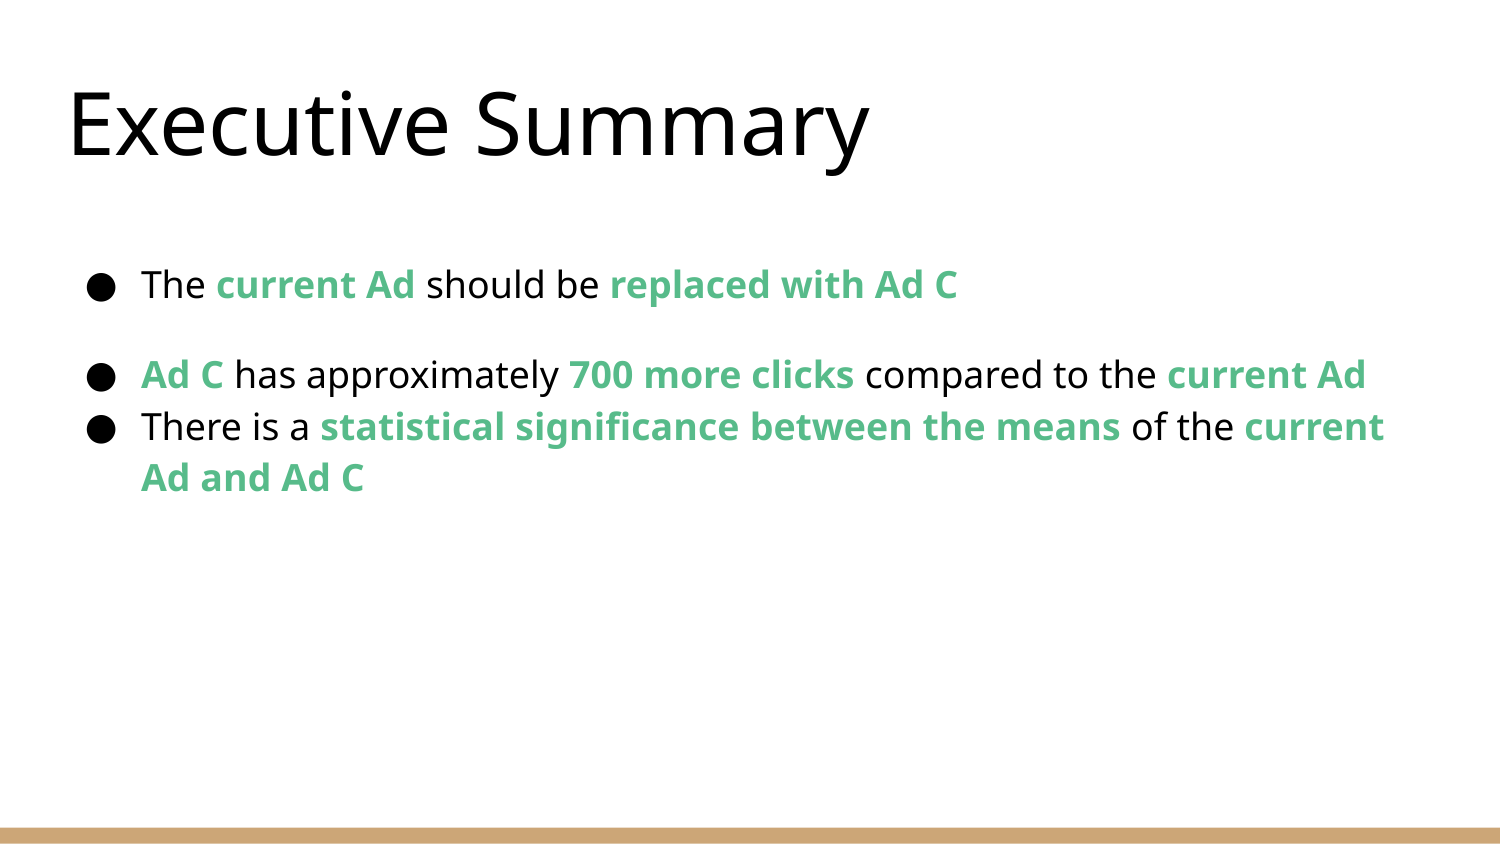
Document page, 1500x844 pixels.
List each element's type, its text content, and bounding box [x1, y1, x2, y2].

title Executive Summary [51, 51, 1449, 189]
list The current Ad should be replaced with Ad C Ad C has approximately 700 more clicks compared to the current Ad There is a statistical significance between the means of the current Ad and Ad C [51, 200, 1449, 752]
